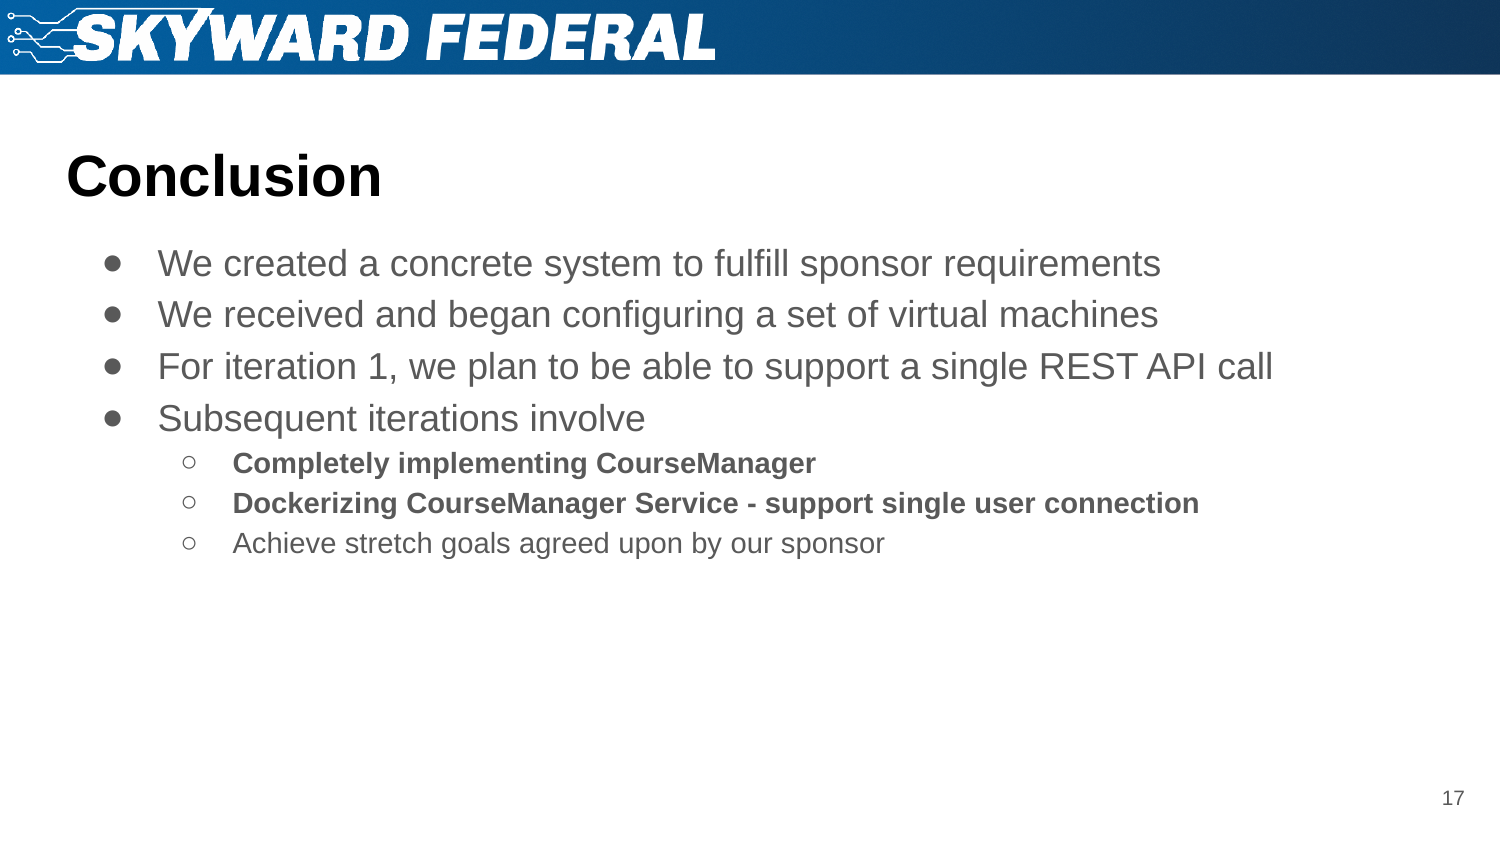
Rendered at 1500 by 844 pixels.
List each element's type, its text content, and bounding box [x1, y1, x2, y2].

list We created a concrete system to fulfill sponsor requirements We received and began configuring a set of virtual machines For iteration 1, we plan to be able to support a single REST API call Subsequent iterations involve Completely implementing CourseManager Dockerizing CourseManager Service - support single user connection Achieve stretch goals agreed upon by our sponsor [67, 216, 1466, 778]
picture [0, 0, 1500, 844]
title Conclusion [51, 123, 1449, 217]
slide_number ‹#› [1389, 764, 1480, 830]
